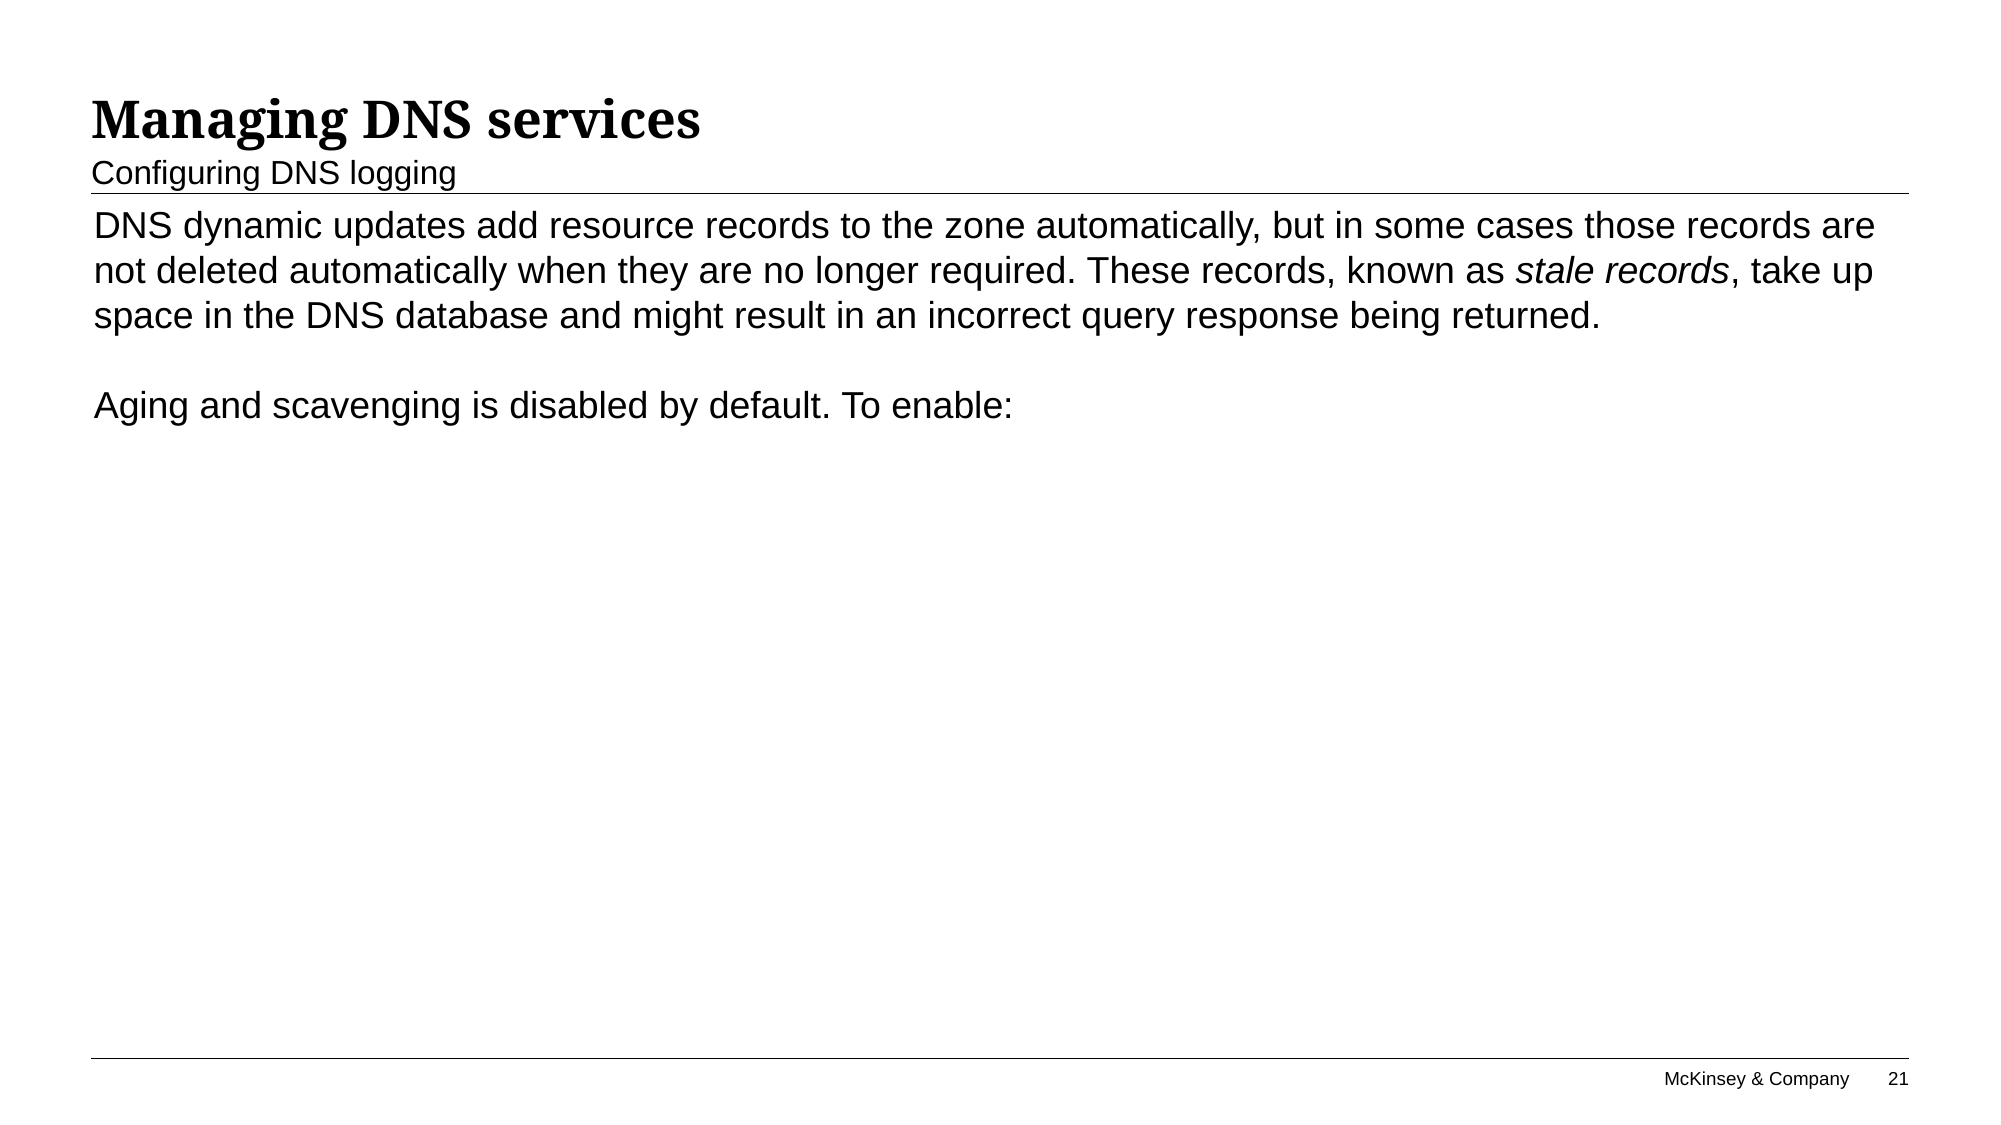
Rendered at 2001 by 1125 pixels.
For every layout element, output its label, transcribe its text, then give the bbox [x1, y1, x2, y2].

text_box DNS dynamic updates add resource records to the zone automatically, but in some cases those records are not deleted automatically when they are no longer required. These records, known as stale records, take up space in the DNS database and might result in an incorrect query response being returned. Aging and scavenging is disabled by default. To enable: [78, 193, 1918, 434]
title Managing DNS services [91, 29, 1909, 148]
subtitle Configuring DNS logging [91, 148, 1909, 193]
